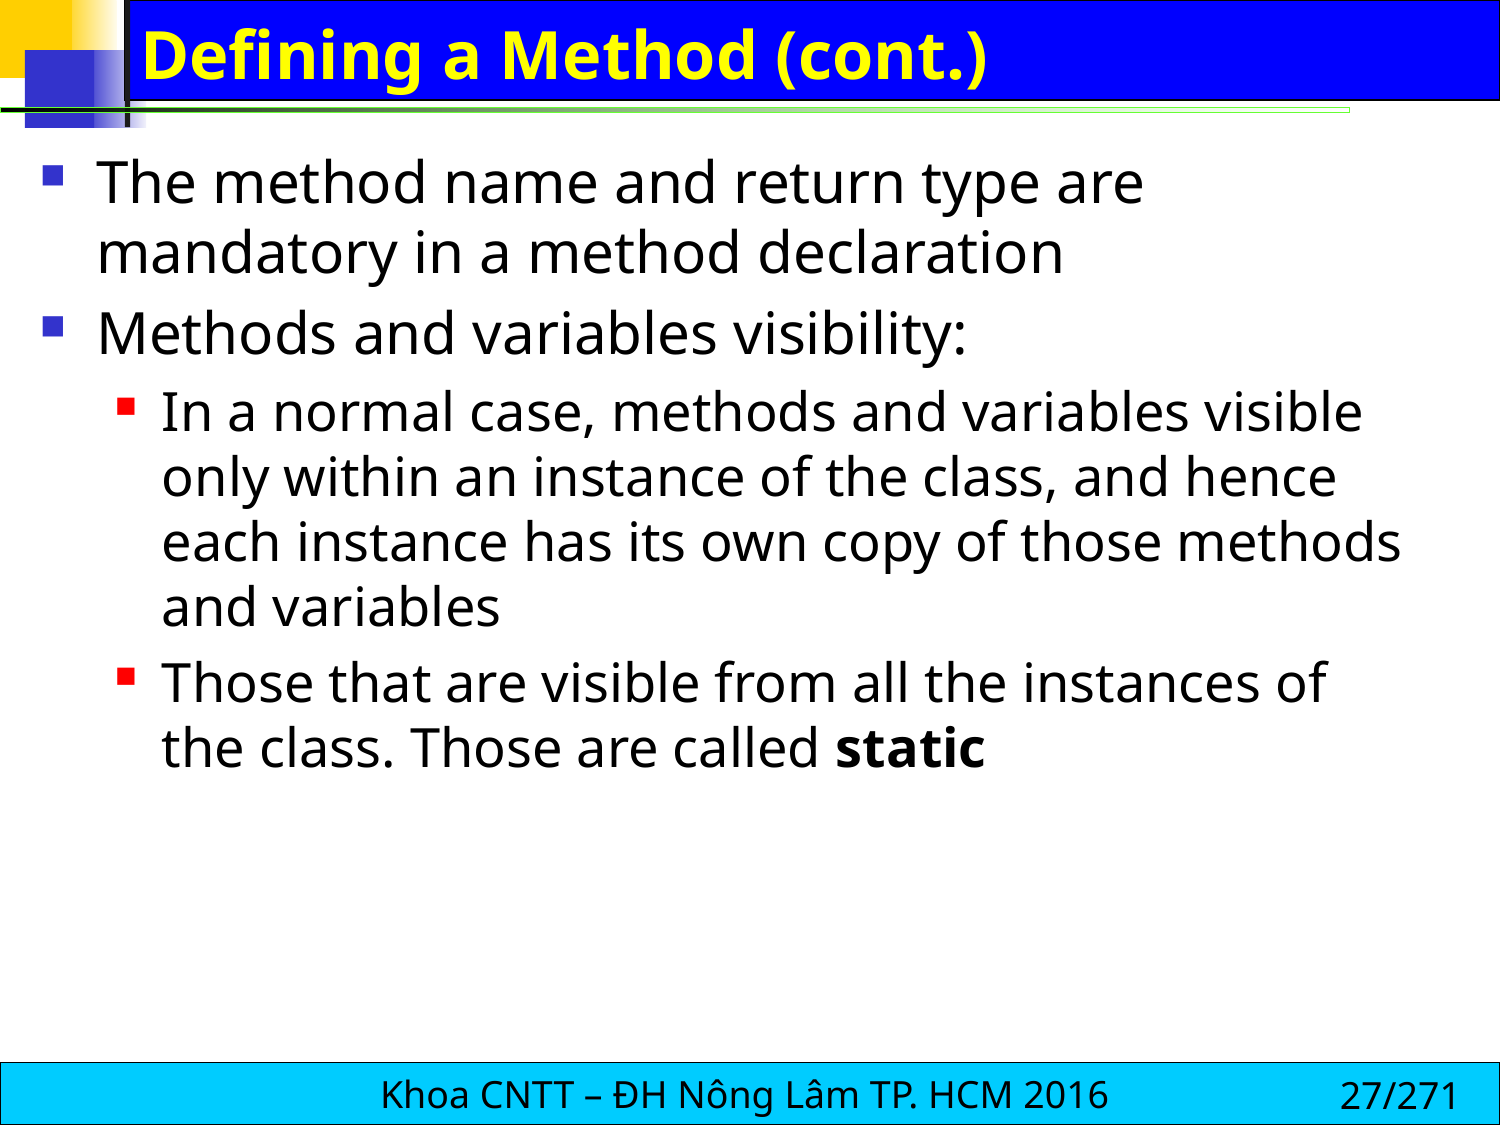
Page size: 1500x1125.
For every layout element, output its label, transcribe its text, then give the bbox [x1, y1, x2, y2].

title Defining a Method (cont.) [124, 12, 1467, 101]
list The method name and return type are mandatory in a method declaration Methods and variables visibility: In a normal case, methods and variables visible only within an instance of the class, and hence each instance has its own copy of those methods and variables Those that are visible from all the instances of the class. Those are called static [24, 137, 1426, 1006]
